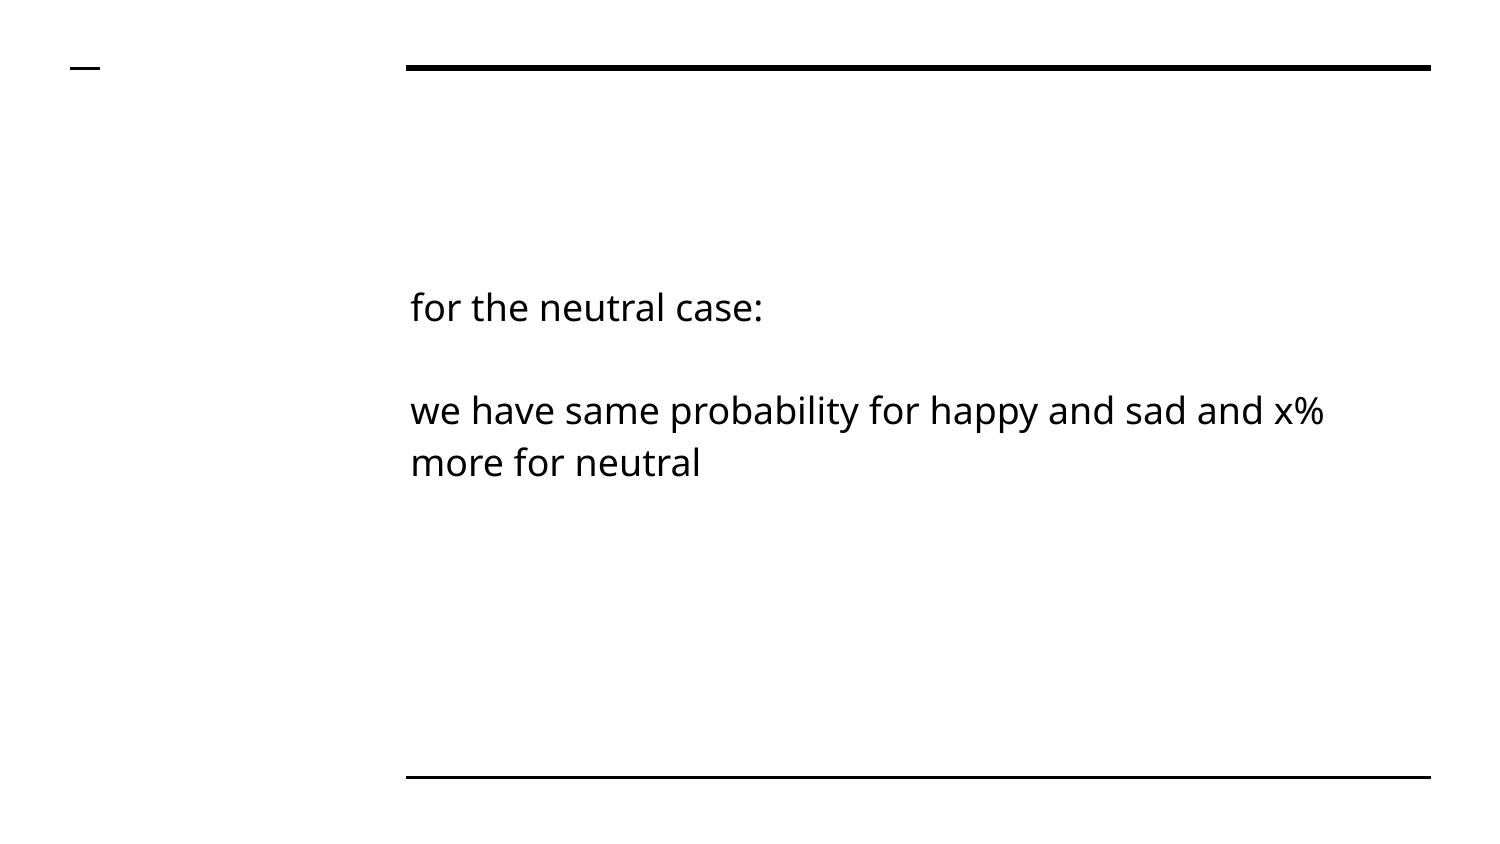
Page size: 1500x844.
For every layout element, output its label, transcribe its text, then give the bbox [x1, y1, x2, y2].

list for the neutral case: we have same probability for happy and sad and x% more for neutral [395, 261, 1433, 755]
